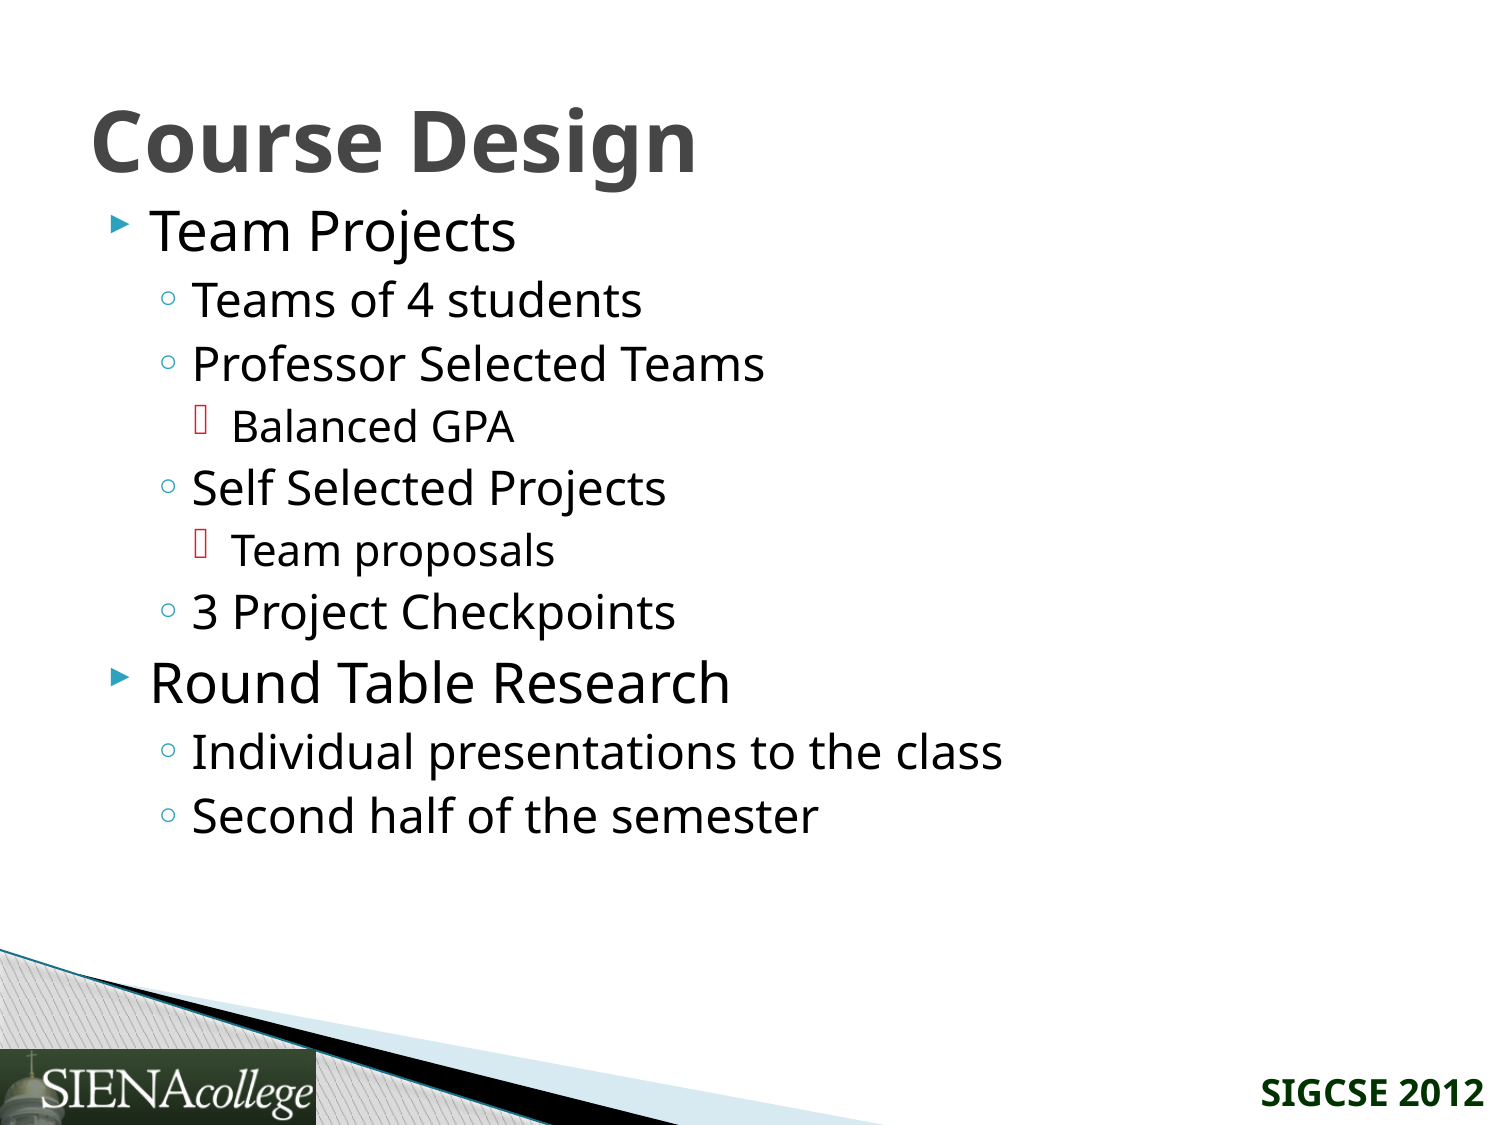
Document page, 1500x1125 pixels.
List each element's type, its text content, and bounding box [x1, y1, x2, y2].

picture [0, 1049, 316, 1125]
list Team Projects Teams of 4 students Professor Selected Teams Balanced GPA Self Selected Projects Team proposals 3 Project Checkpoints Round Table Research Individual presentations to the class Second half of the semester [75, 233, 1425, 986]
title Course Design [75, 45, 1425, 233]
